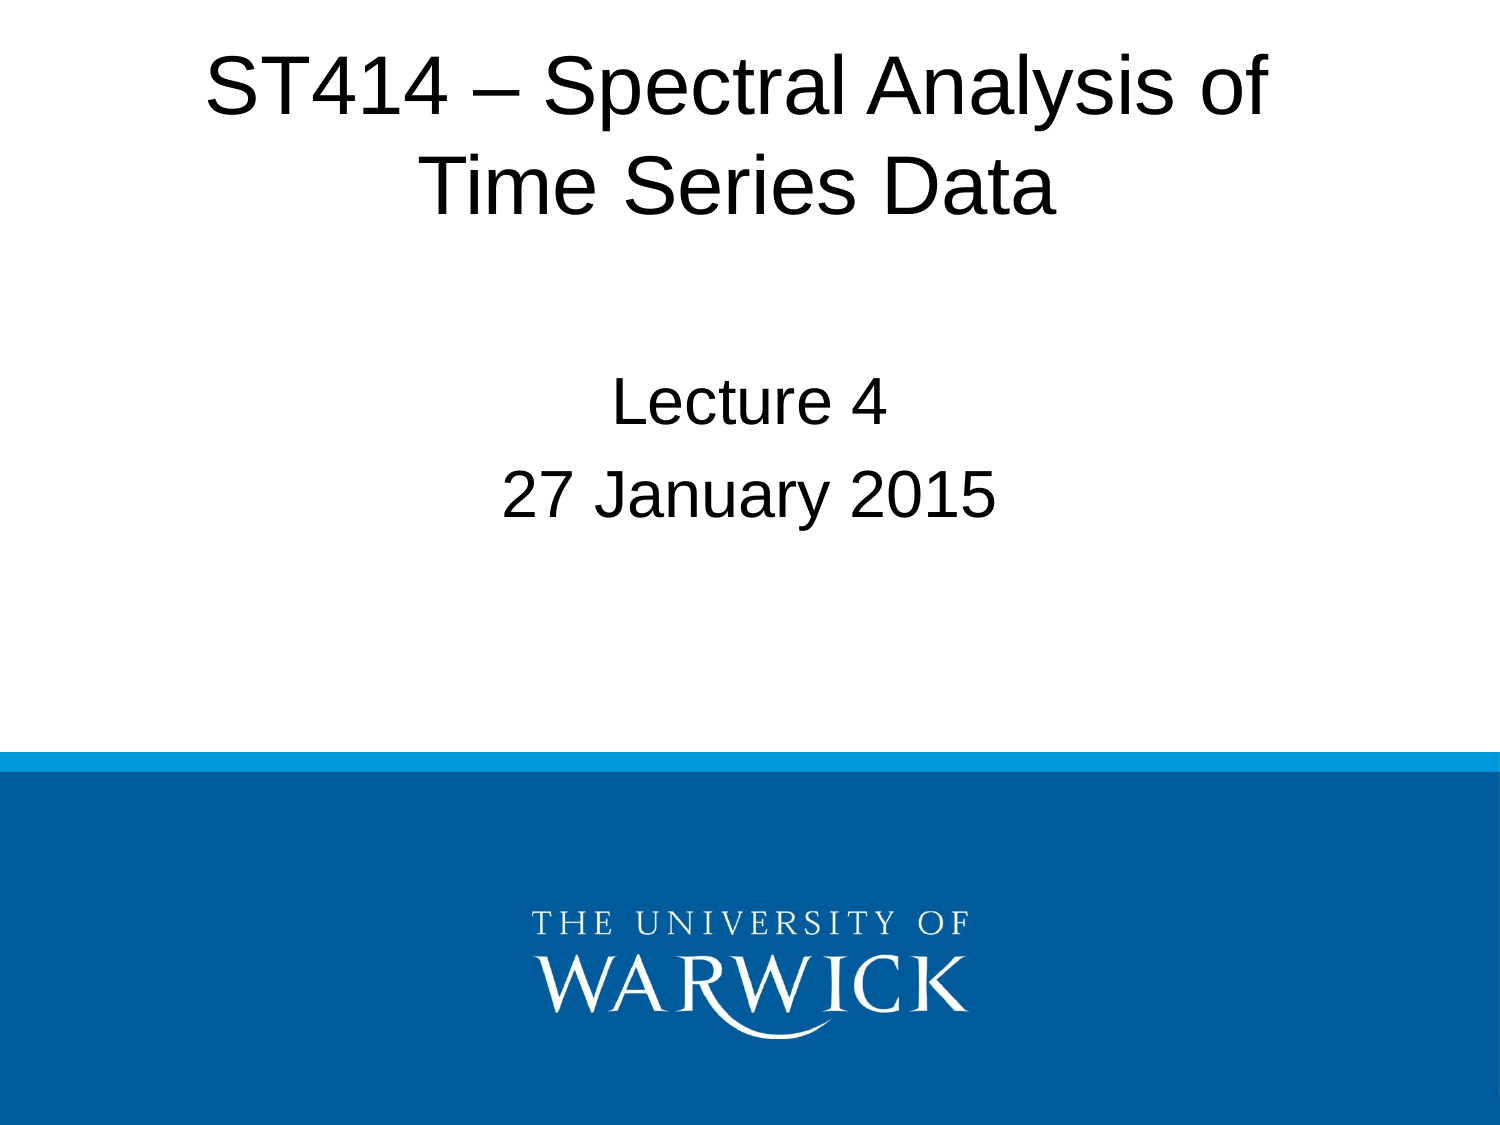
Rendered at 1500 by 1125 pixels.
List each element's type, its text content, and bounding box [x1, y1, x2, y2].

subtitle Lecture 4 27 January 2015 [147, 350, 1353, 638]
picture [0, 773, 1500, 1125]
title ST414 – Spectral Analysis of Time Series Data [112, 37, 1363, 225]
